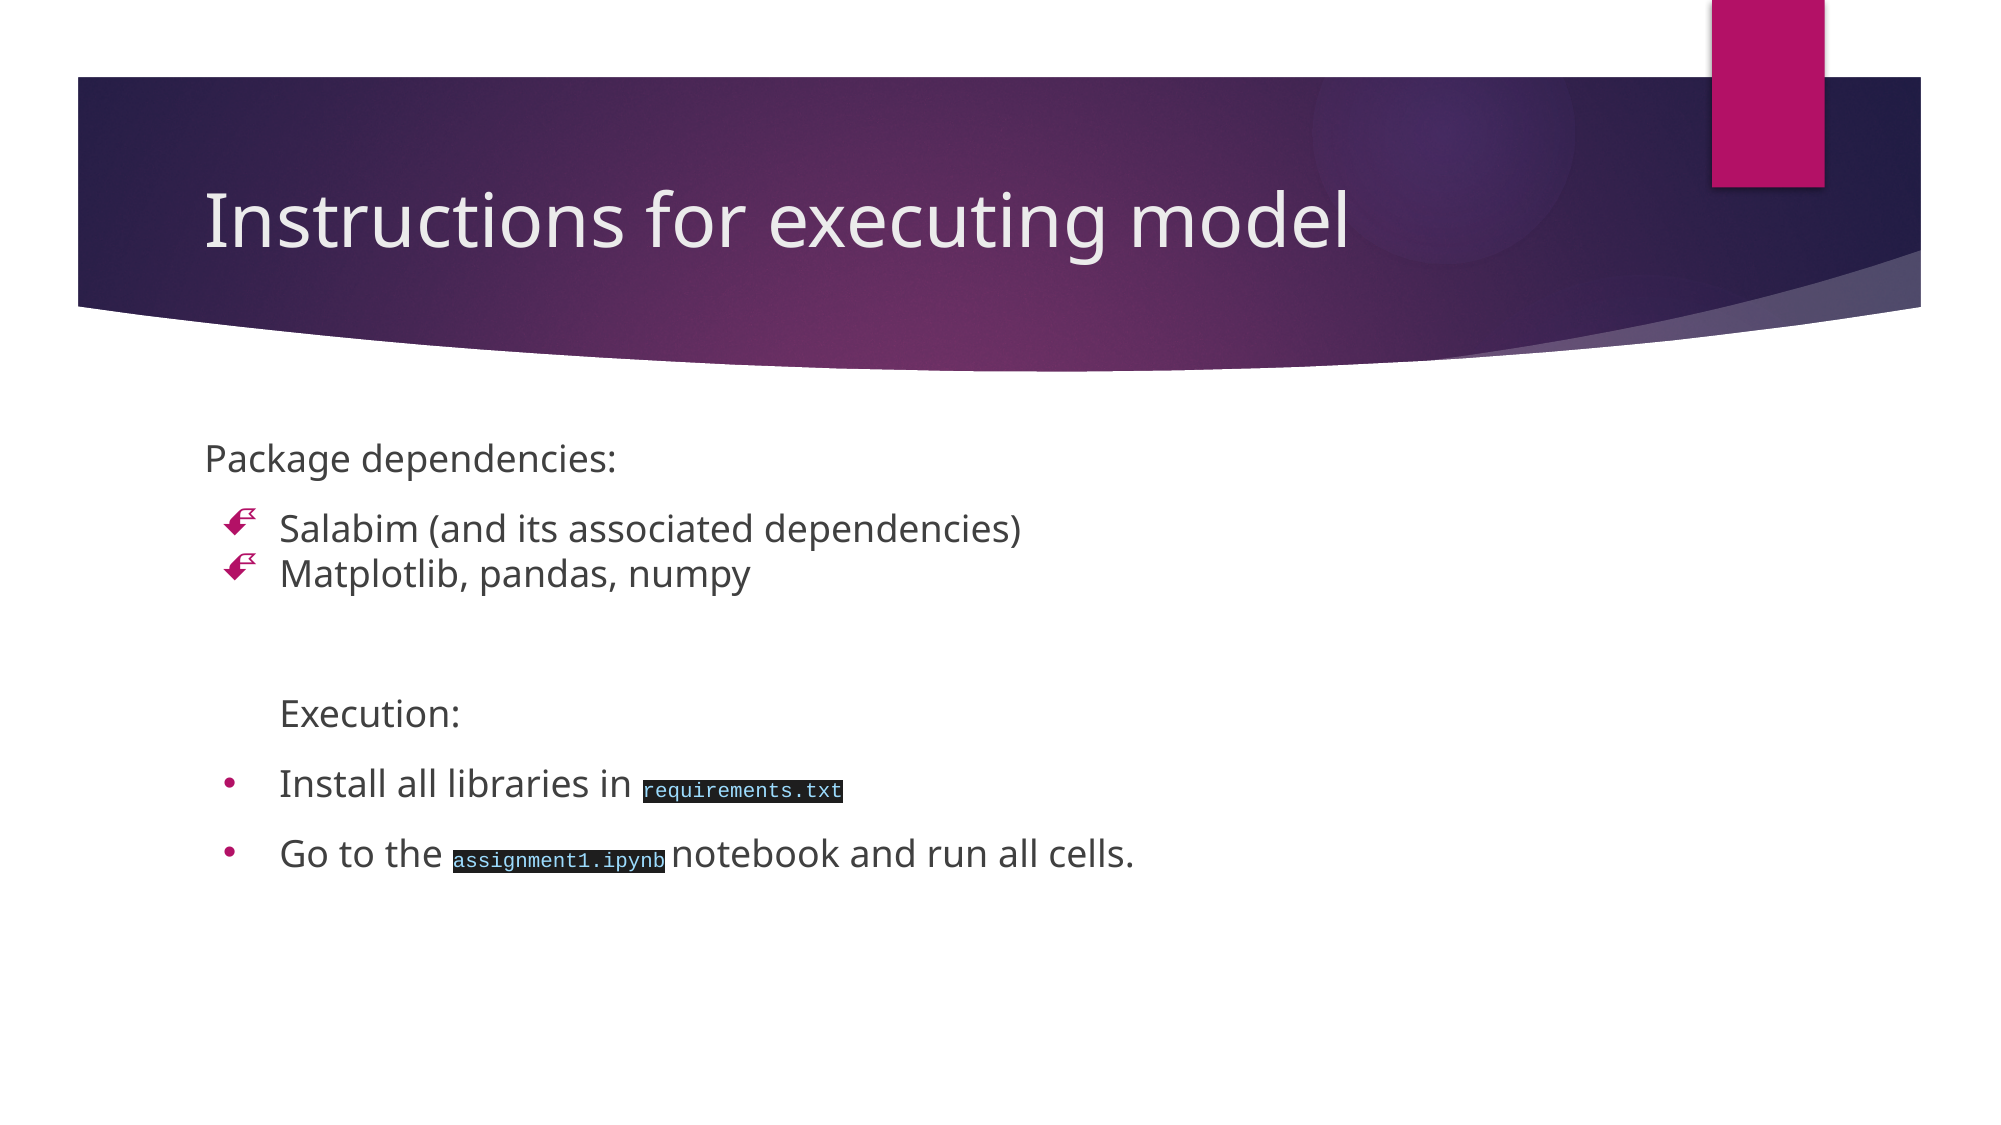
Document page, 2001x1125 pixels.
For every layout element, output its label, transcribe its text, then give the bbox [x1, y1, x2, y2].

list Package dependencies: Salabim (and its associated dependencies) Matplotlib, pandas, numpy Execution: Install all libraries in requirements.txt Go to the assignment1.ipynb notebook and run all cells. [189, 427, 1638, 988]
title Instructions for executing model [189, 159, 1627, 276]
